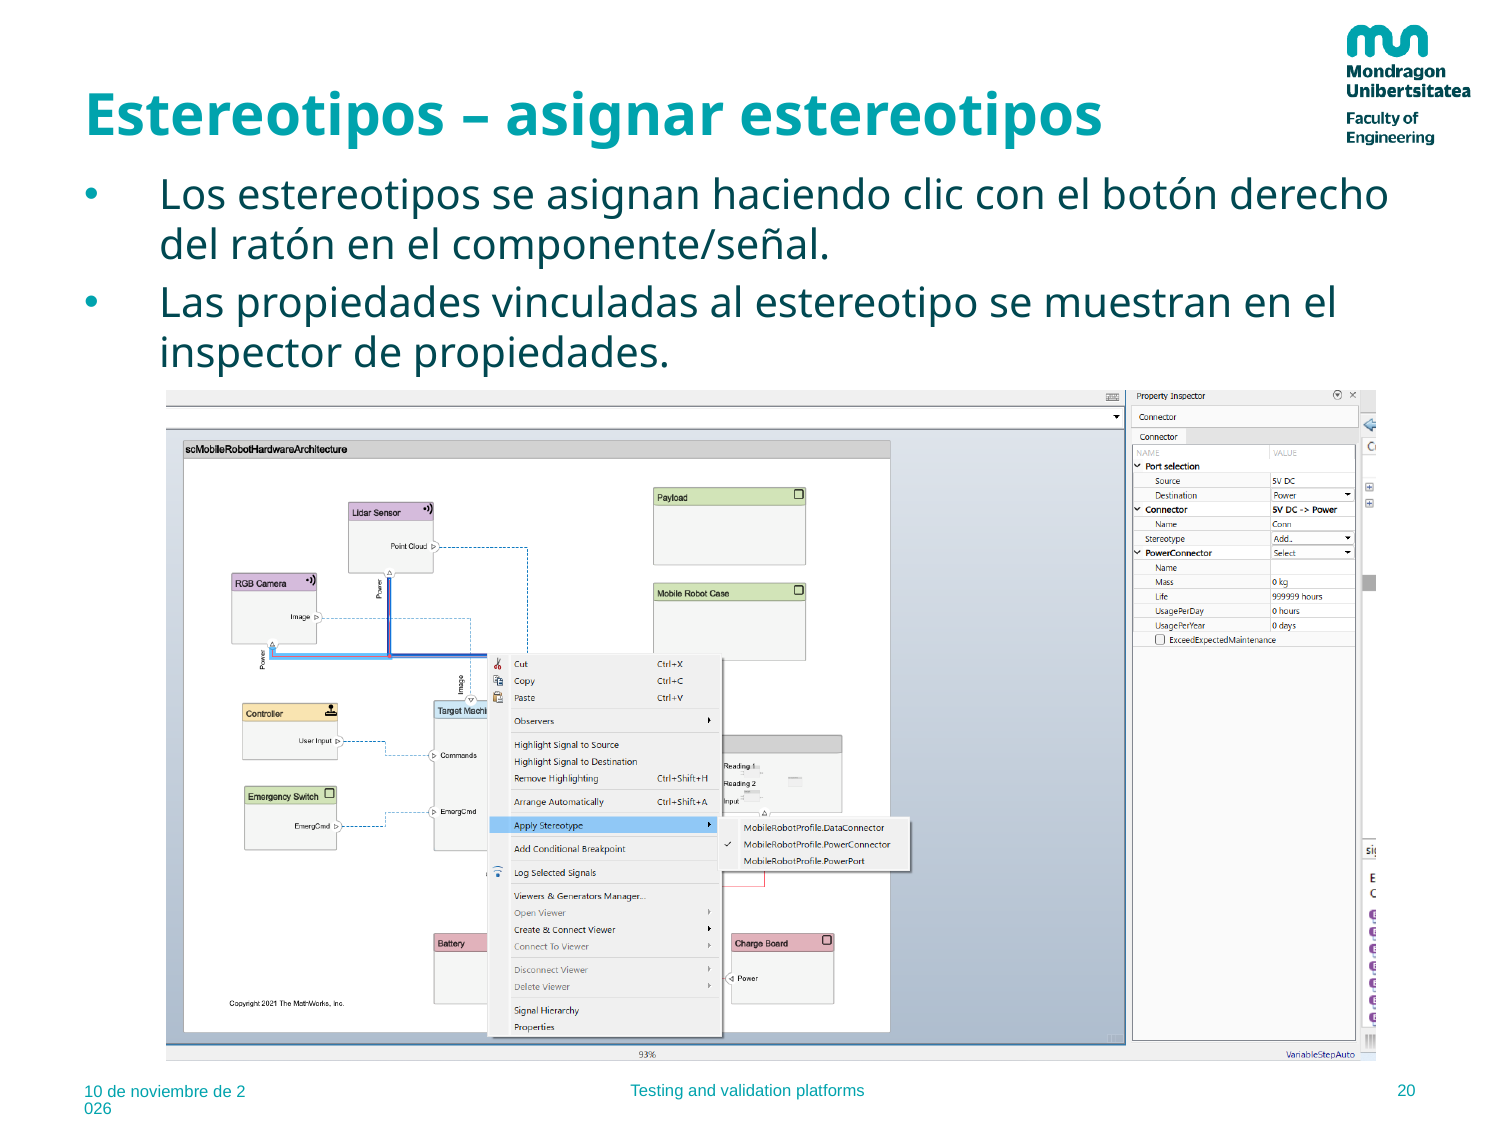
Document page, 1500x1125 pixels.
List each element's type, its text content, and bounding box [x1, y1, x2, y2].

picture [165, 390, 1376, 1062]
footer Testing and validation platforms [356, 1070, 1140, 1120]
title Estereotipos – asignar estereotipos [69, 77, 1327, 148]
list Los estereotipos se asignan haciendo clic con el botón derecho del ratón en el componente/señal. Las propiedades vinculadas al estereotipo se muestran en el inspector de propiedades. [69, 160, 1431, 950]
slide_number 20 [1248, 1059, 1431, 1120]
picture [1319, 0, 1500, 170]
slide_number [69, 1060, 263, 1121]
